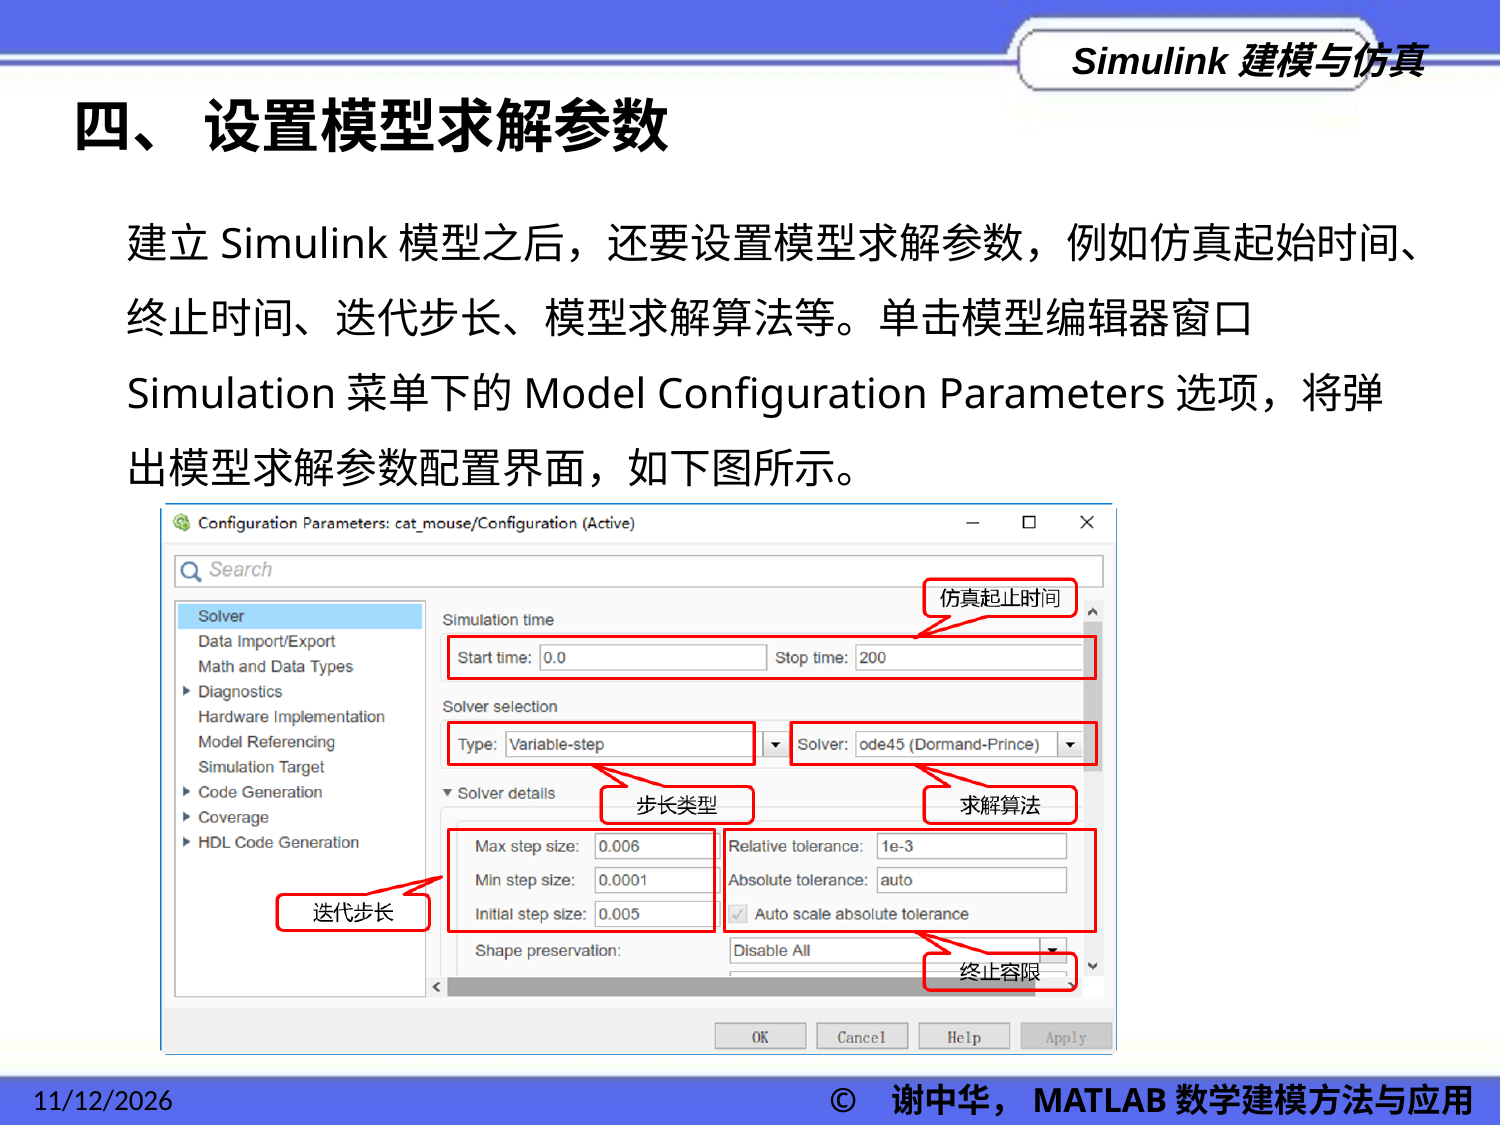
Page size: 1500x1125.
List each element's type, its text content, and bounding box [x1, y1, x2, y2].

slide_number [17, 1077, 356, 1120]
footer © 谢中华，MATLAB数学建模方法与应用 [809, 1078, 1495, 1120]
text_box 四、 设置模型求解参数 [59, 82, 1306, 173]
text_box 建立Simulink模型之后，还要设置模型求解参数，例如仿真起始时间、终止时间、迭代步长、模型求解算法等。单击模型编辑器窗口Simulation菜单下的Model Configuration Parameters选项，将弹出模型求解参数配置界面，如下图所示。 [112, 184, 1424, 500]
picture [0, 0, 1500, 1125]
